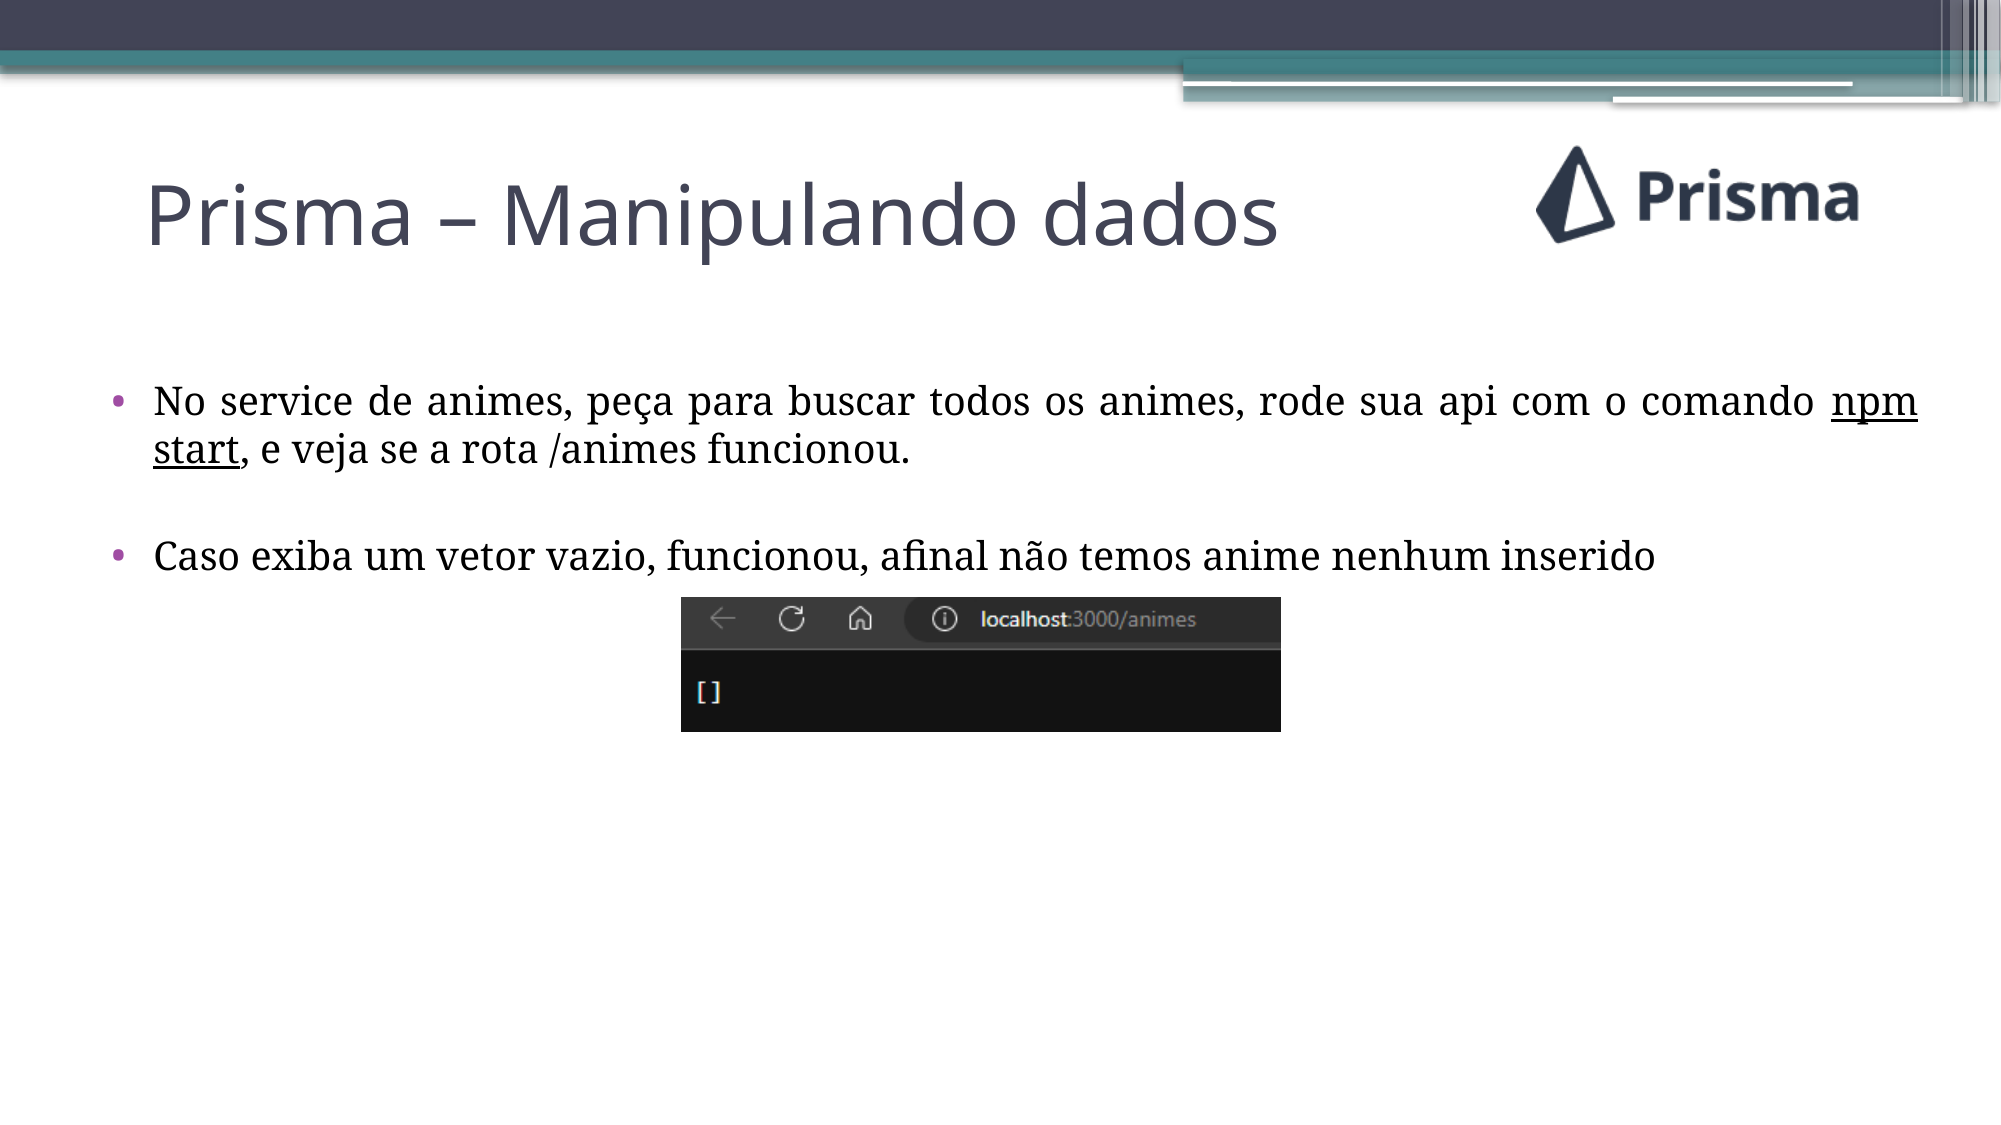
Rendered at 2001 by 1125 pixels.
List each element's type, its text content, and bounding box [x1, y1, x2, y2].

title Prisma – Manipulando dados [130, 125, 1931, 300]
list No service de animes, peça para buscar todos os animes, rode sua api com o comando npm start, e veja se a rota /animes funcionou. Caso exiba um vetor vazio, funcionou, afinal não temos anime nenhum inserido [78, 368, 1934, 1094]
picture [1536, 143, 1859, 248]
picture [680, 596, 1282, 732]
